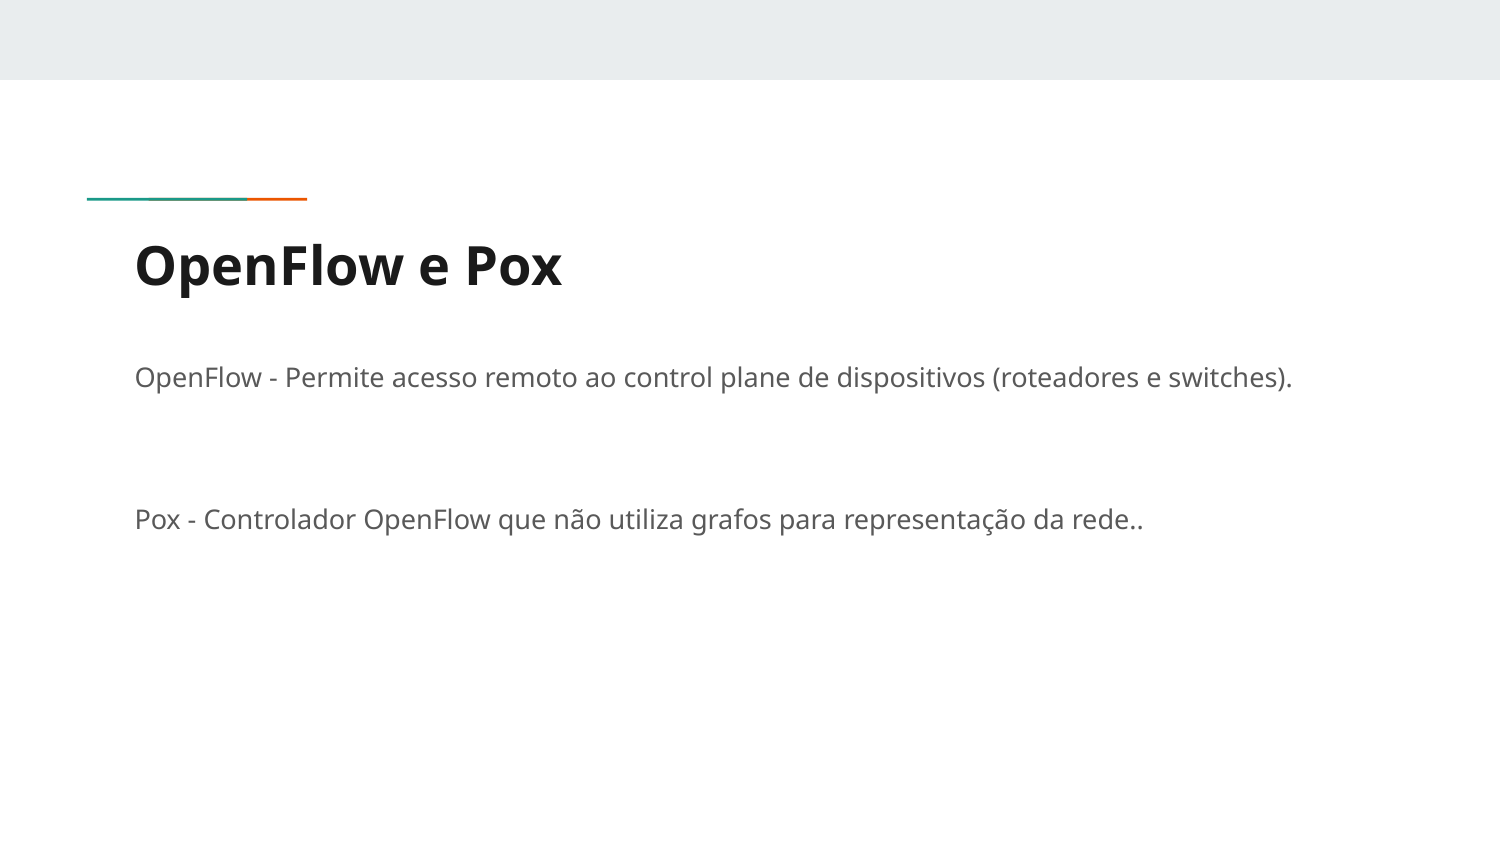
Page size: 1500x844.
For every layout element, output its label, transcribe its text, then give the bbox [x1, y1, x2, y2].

title OpenFlow e Pox [119, 216, 1381, 305]
list OpenFlow - Permite acesso remoto ao control plane de dispositivos (roteadores e switches). Pox - Controlador OpenFlow que não utiliza grafos para representação da rede.. [119, 341, 1381, 712]
